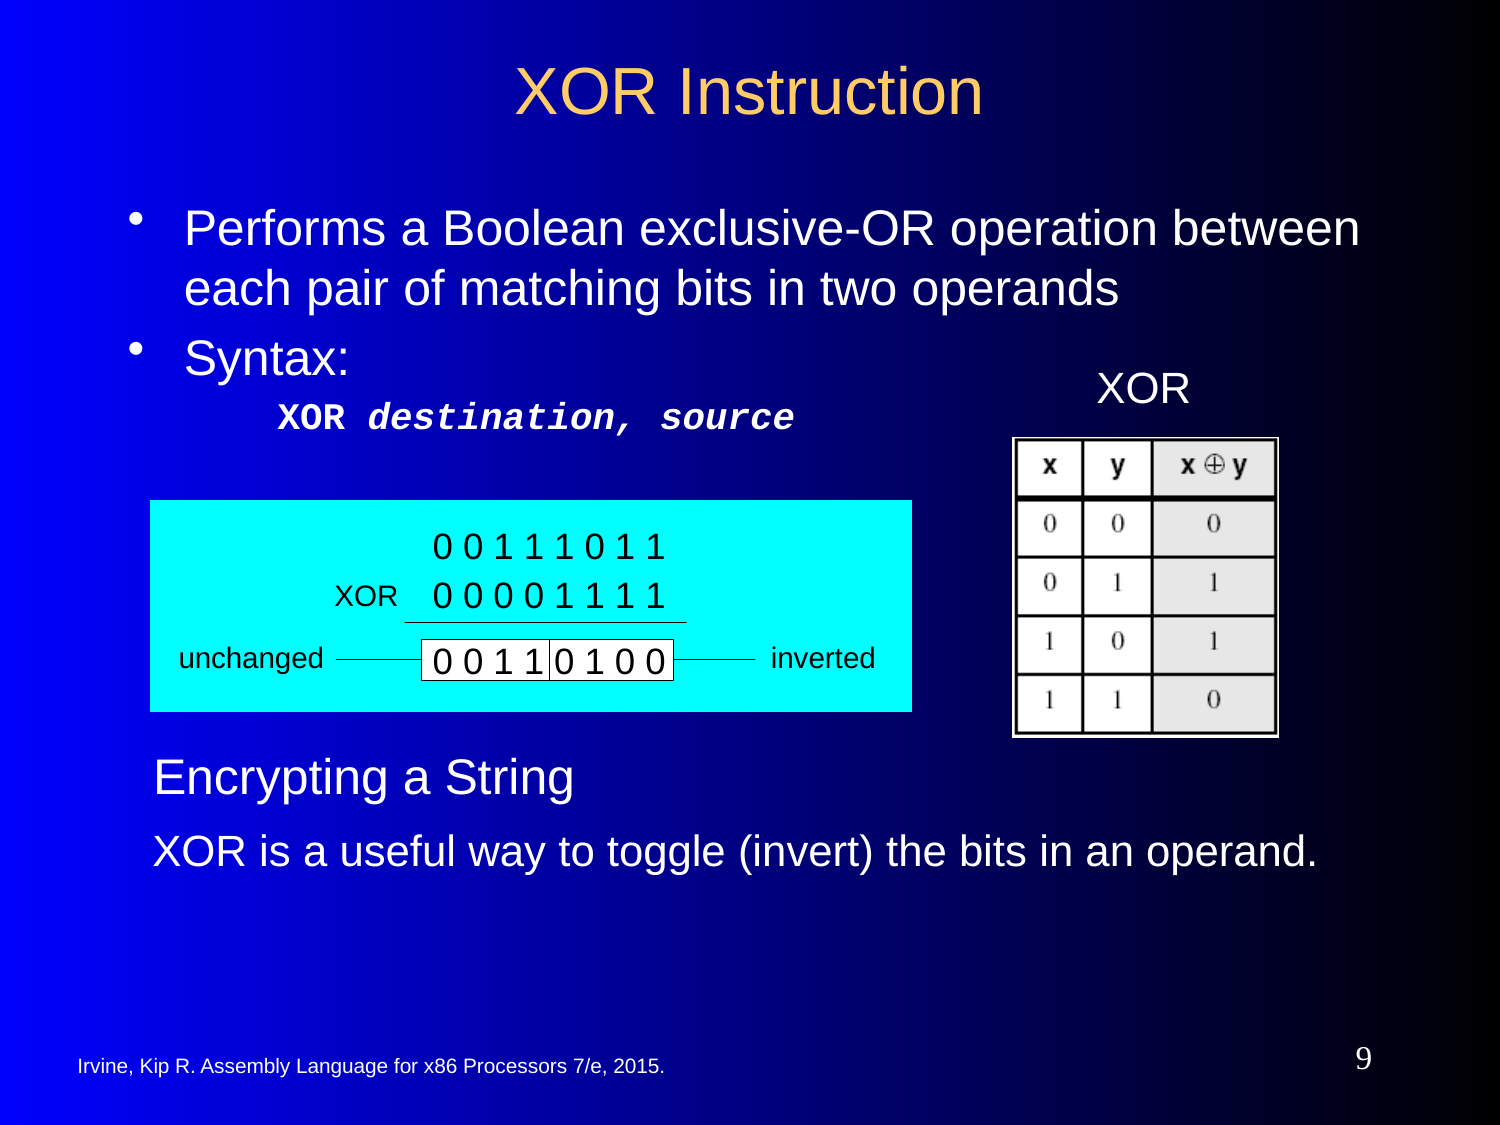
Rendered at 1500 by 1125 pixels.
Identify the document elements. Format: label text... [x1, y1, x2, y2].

list Performs a Boolean exclusive-OR operation between each pair of matching bits in two operands Syntax: XOR destination, source [112, 187, 1388, 450]
text_box Encrypting a String [138, 737, 591, 813]
title XOR Instruction [112, 37, 1388, 138]
slide_number 9 [1224, 1025, 1388, 1088]
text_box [149, 499, 913, 713]
text_box XOR [1062, 337, 1225, 435]
picture [1012, 437, 1279, 738]
text_box XOR is a useful way to toggle (invert) the bits in an operand. [137, 800, 1388, 898]
footer Irvine, Kip R. Assembly Language for x86 Processors 7/e, 2015. [62, 1040, 838, 1091]
